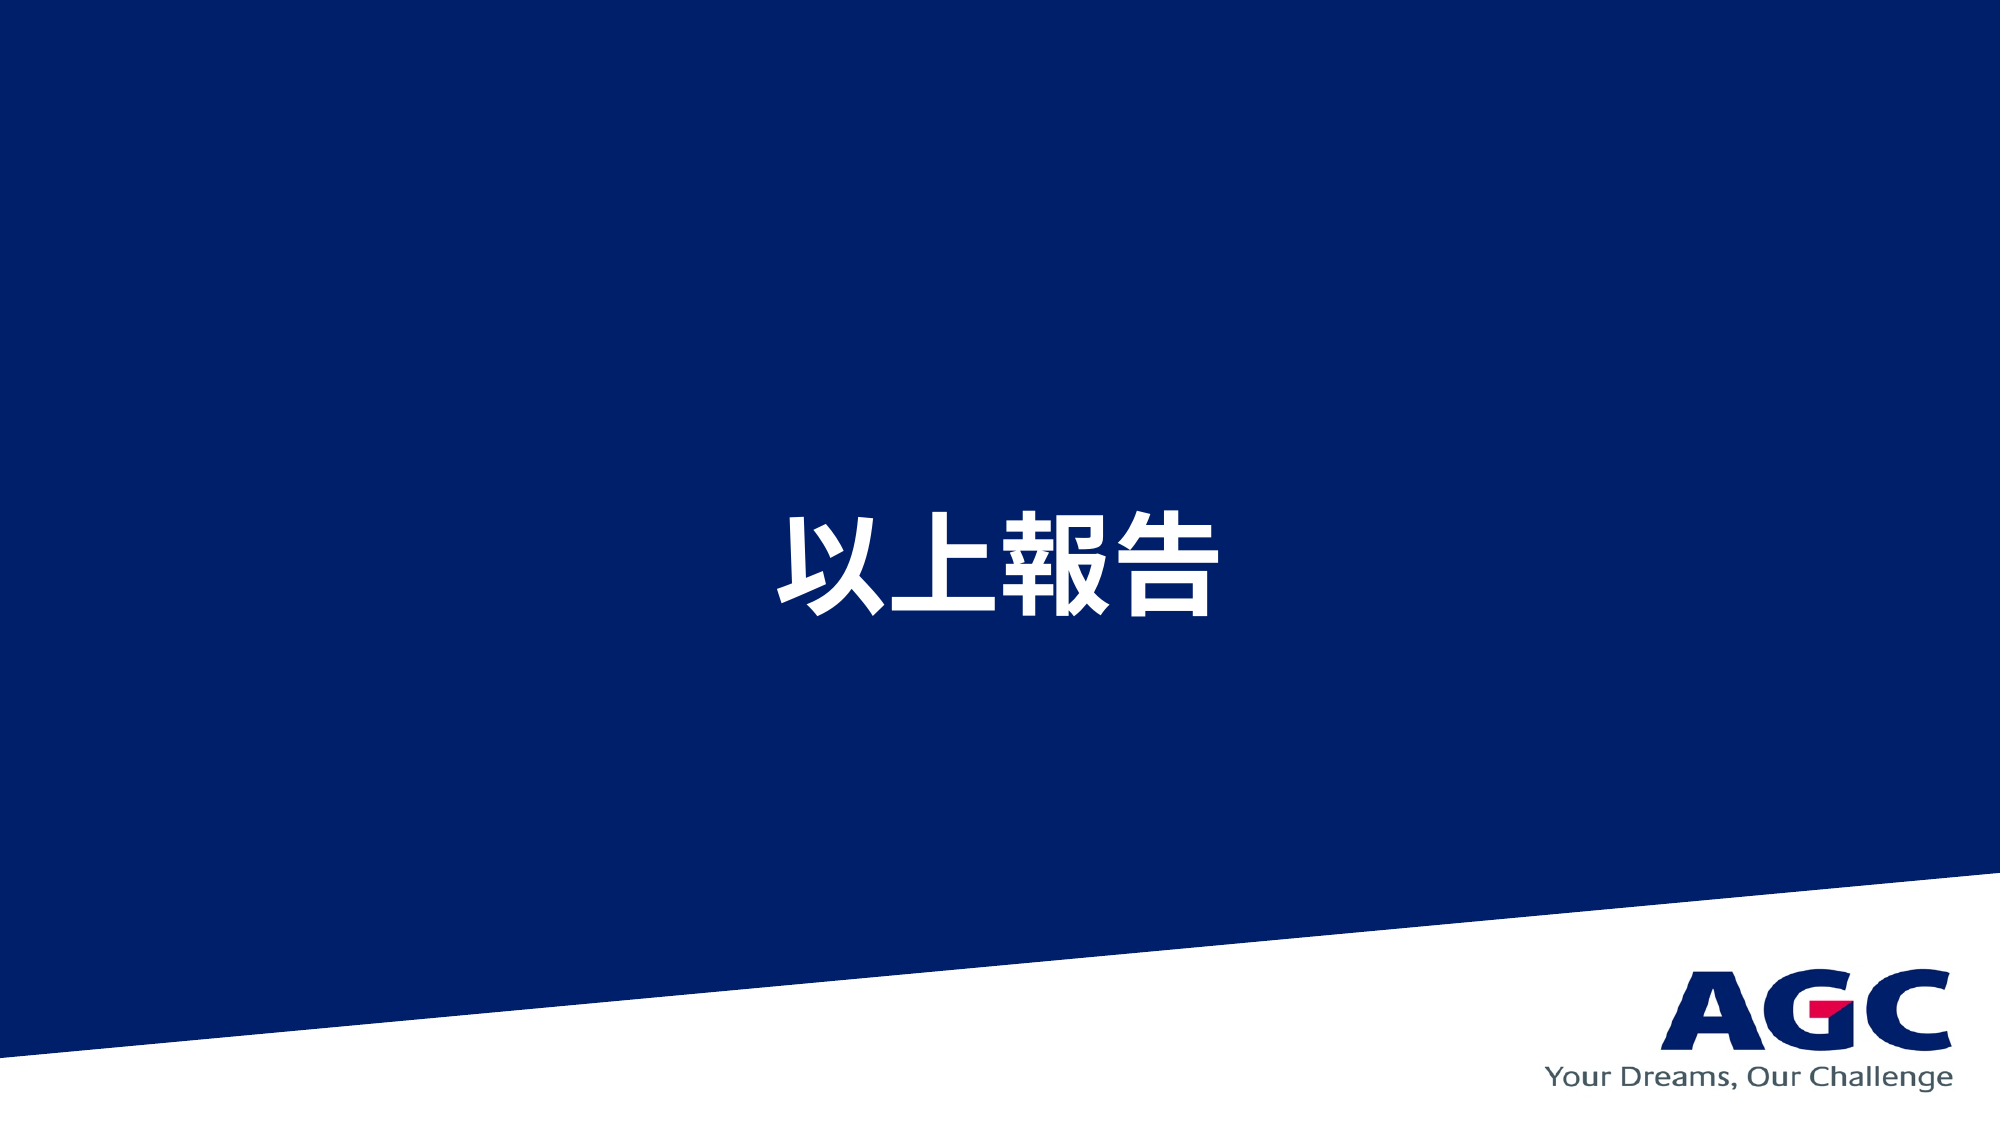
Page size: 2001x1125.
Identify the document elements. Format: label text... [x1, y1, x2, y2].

text_box 以上報告 [760, 486, 1240, 637]
picture [1497, 932, 2000, 1125]
